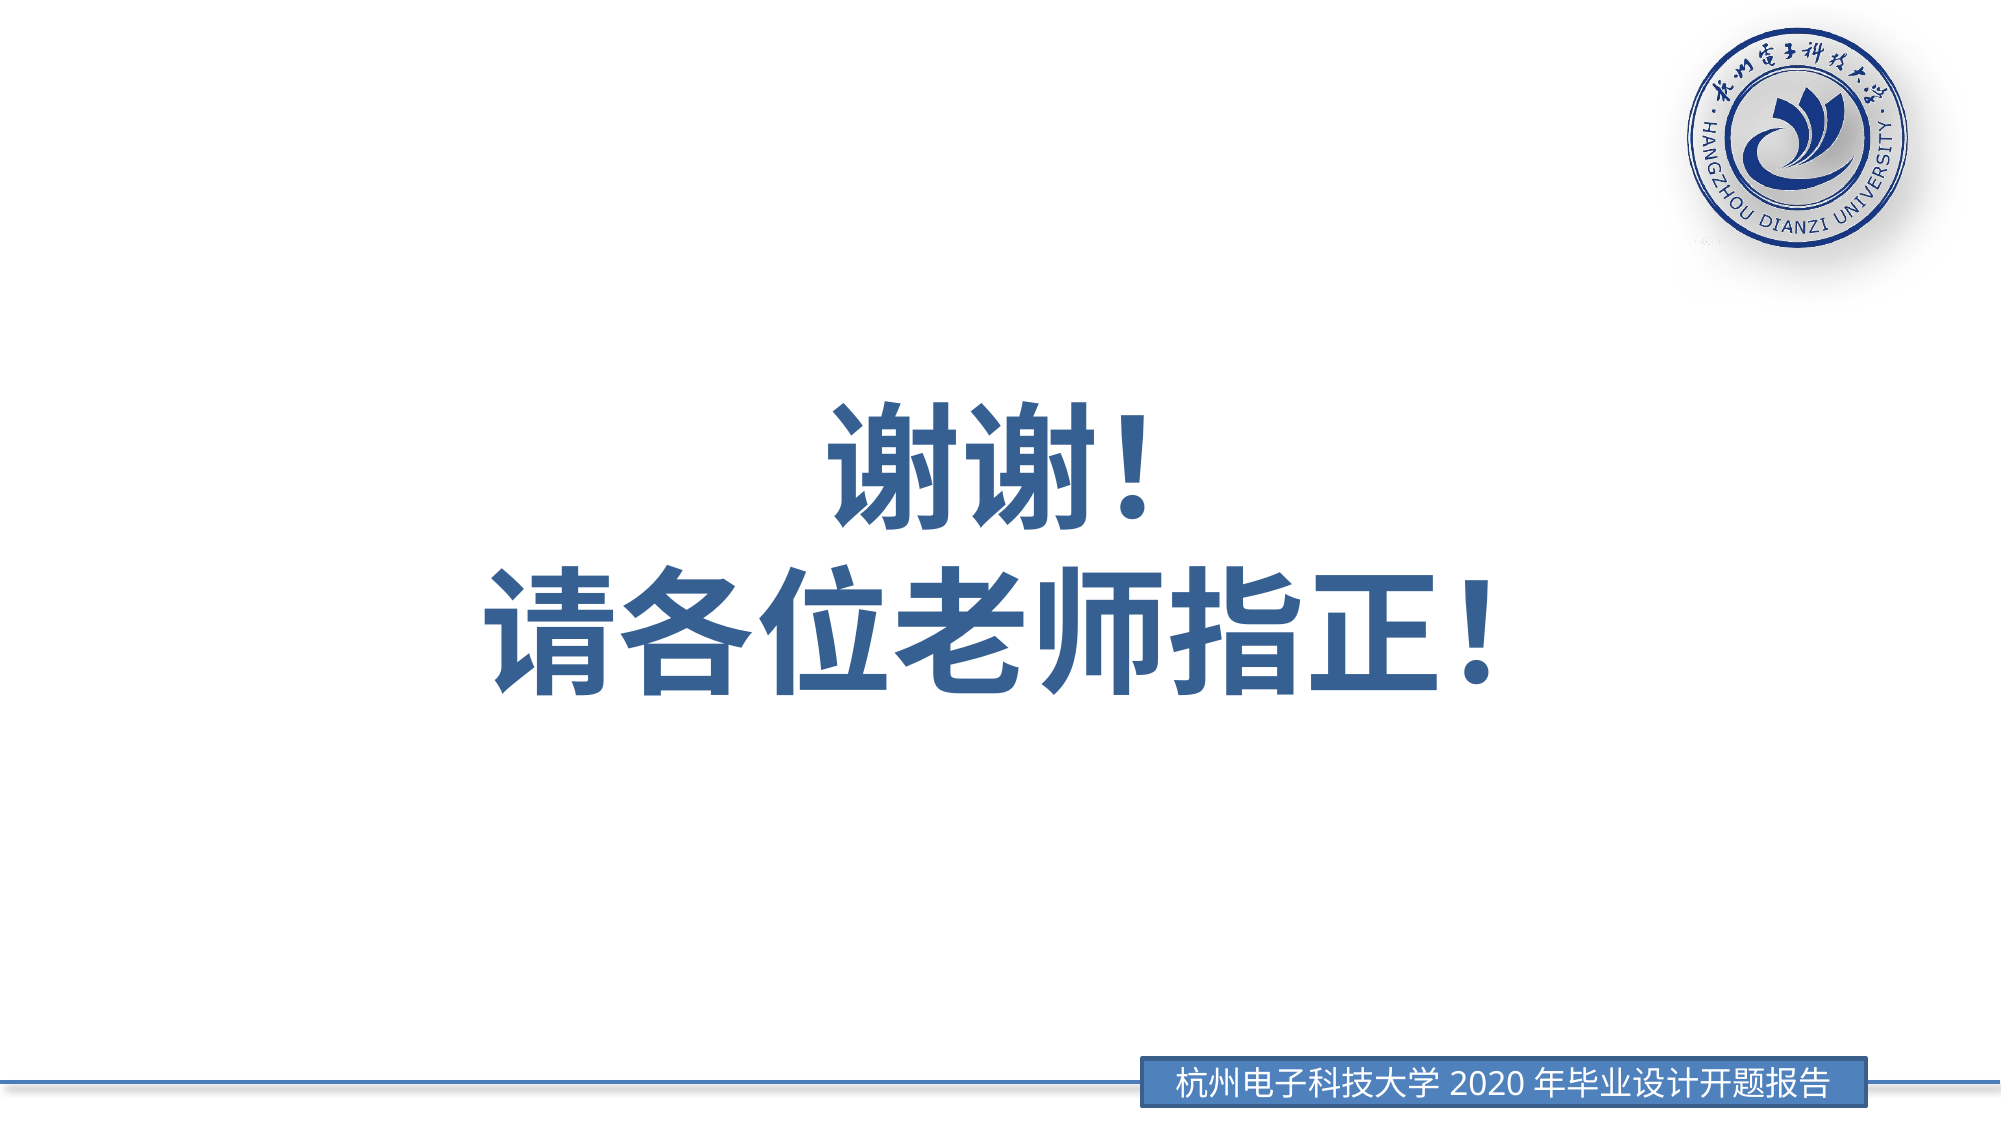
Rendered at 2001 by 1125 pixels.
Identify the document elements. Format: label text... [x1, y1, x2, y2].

picture [1679, 19, 1916, 256]
text_box 谢谢！ 请各位老师指正！ [465, 373, 1596, 719]
